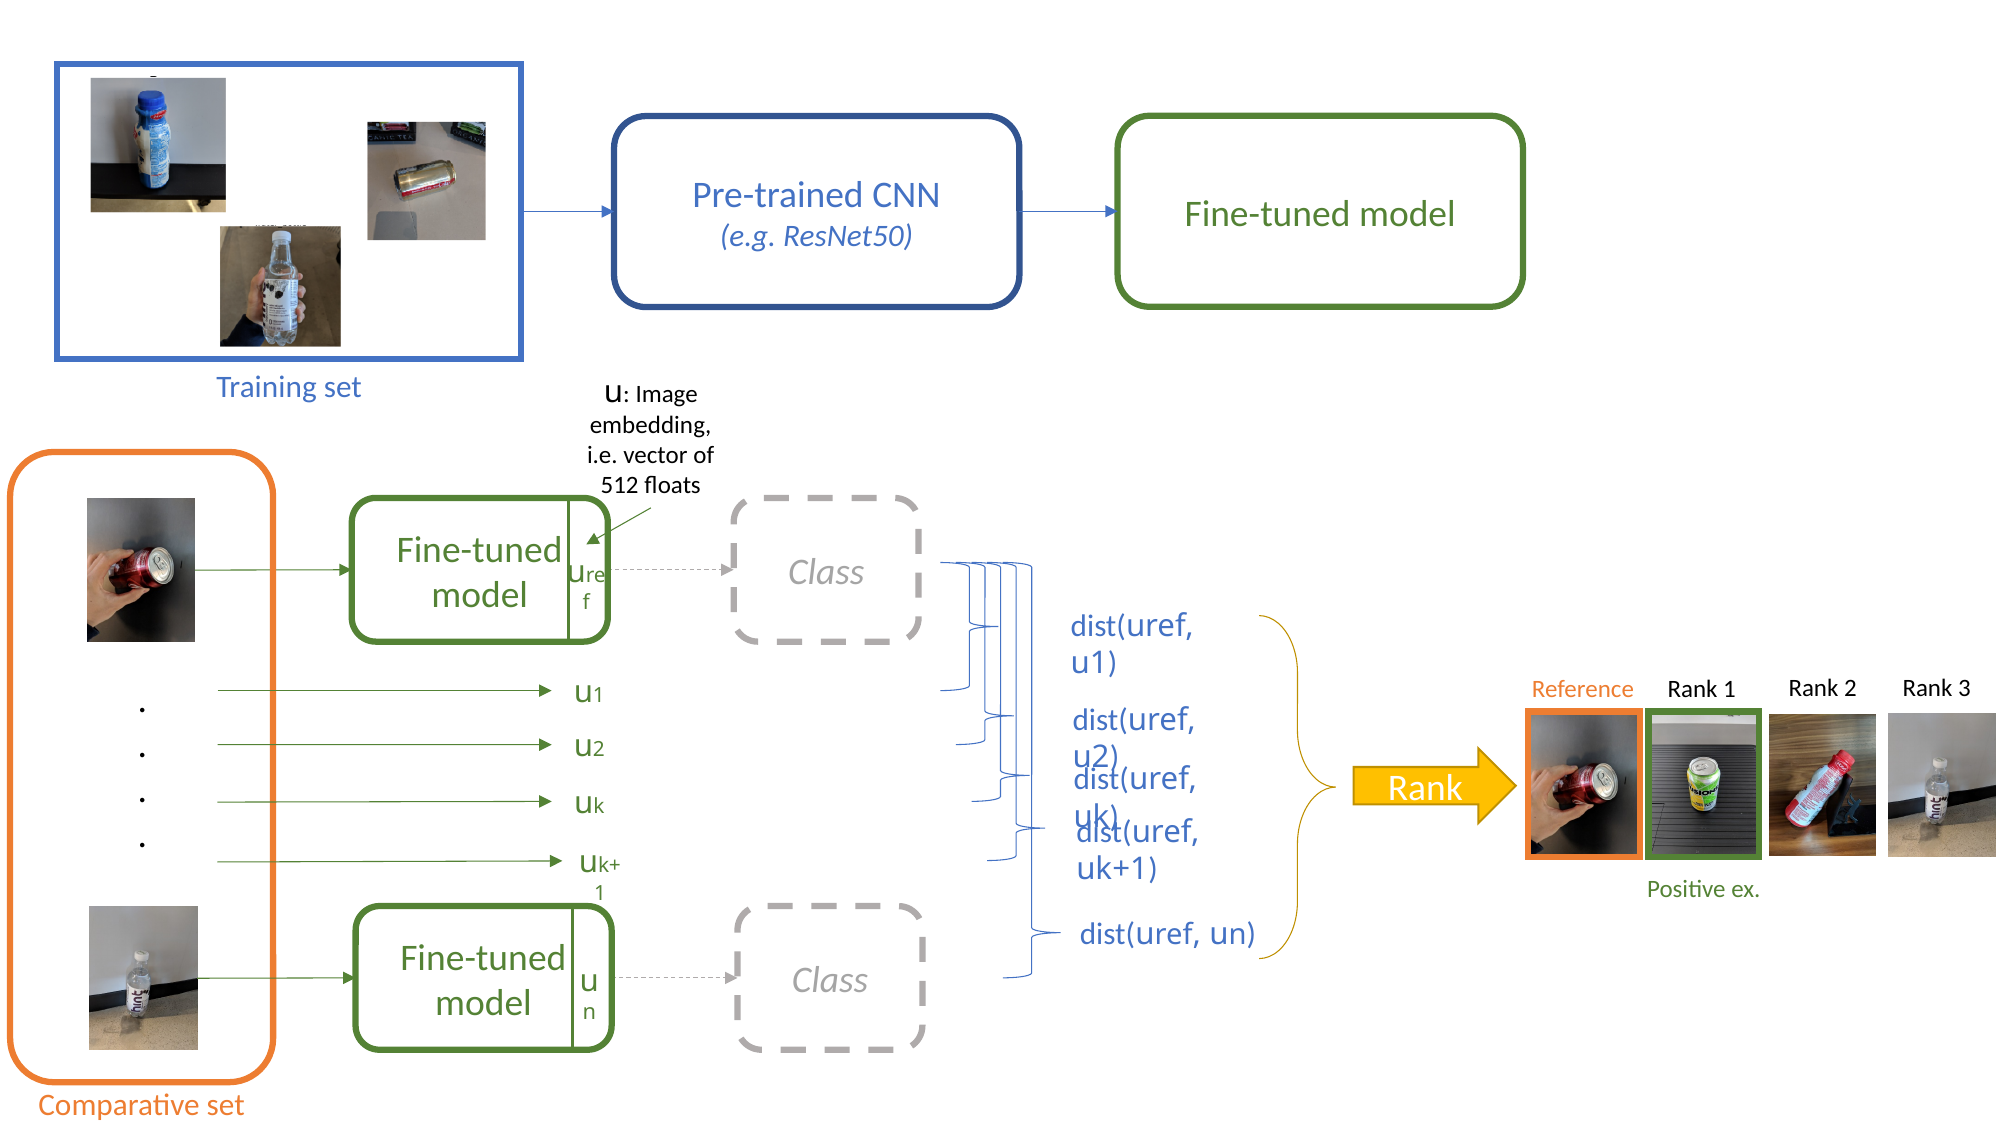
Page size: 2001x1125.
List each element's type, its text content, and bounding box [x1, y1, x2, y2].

picture [88, 75, 228, 214]
picture [219, 225, 342, 347]
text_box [10, 363, 1996, 1125]
text_box Fine-tuned model [1116, 114, 1525, 308]
text_box Pre-trained CNN (e.g. ResNet50) [613, 115, 1021, 309]
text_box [57, 64, 522, 363]
picture [365, 119, 487, 241]
